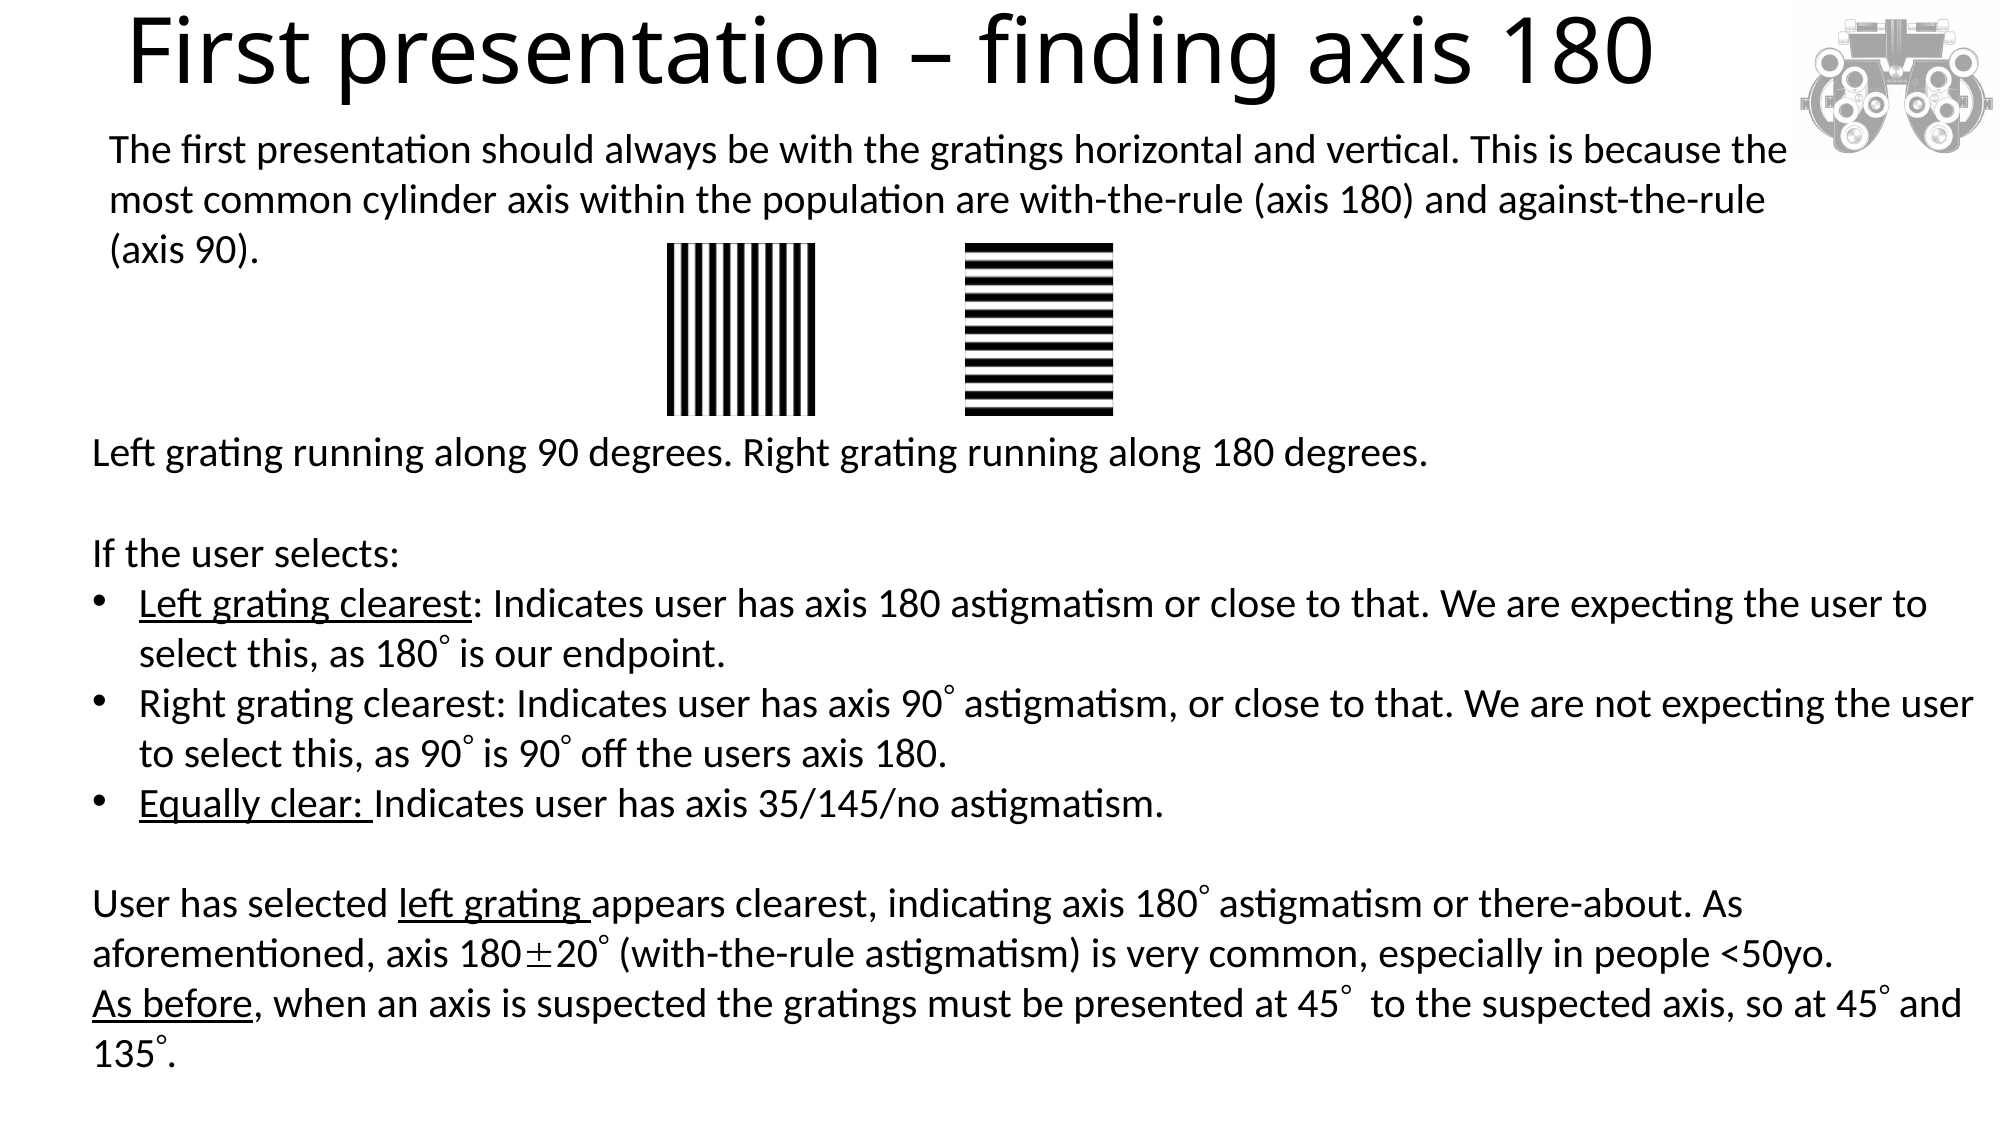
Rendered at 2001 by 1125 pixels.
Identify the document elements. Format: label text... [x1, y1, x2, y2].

title First presentation – finding axis 180 [110, 0, 1795, 160]
picture [666, 242, 816, 416]
picture [952, 255, 1126, 416]
text_box Left grating running along 90 degrees. Right grating running along 180 degrees. If the user selects: Left grating clearest: Indicates user has axis 180 astigmatism or close to that. We are expecting the user to select this, as 180 is our endpoint. Right grating clearest: Indicates user has axis 90 astigmatism, or close to that. We are not expecting the user to select this, as 90 is 90 off the users axis 180. Equally clear: Indicates user has axis 35/145/no astigmatism. User has selected left grating appears clearest, indicating axis 180 astigmatism or there-about. As aforementioned, axis 18020 (with-the-rule astigmatism) is very common, especially in people <50yo. As before, when an axis is suspected the gratings must be presented at 45 to the suspected axis, so at 45 and 135. [77, 417, 2000, 1125]
text_box The first presentation should always be with the gratings horizontal and vertical. This is because the most common cylinder axis within the population are with-the-rule (axis 180) and against-the-rule (axis 90). [93, 114, 1812, 330]
picture [1795, 0, 2000, 160]
